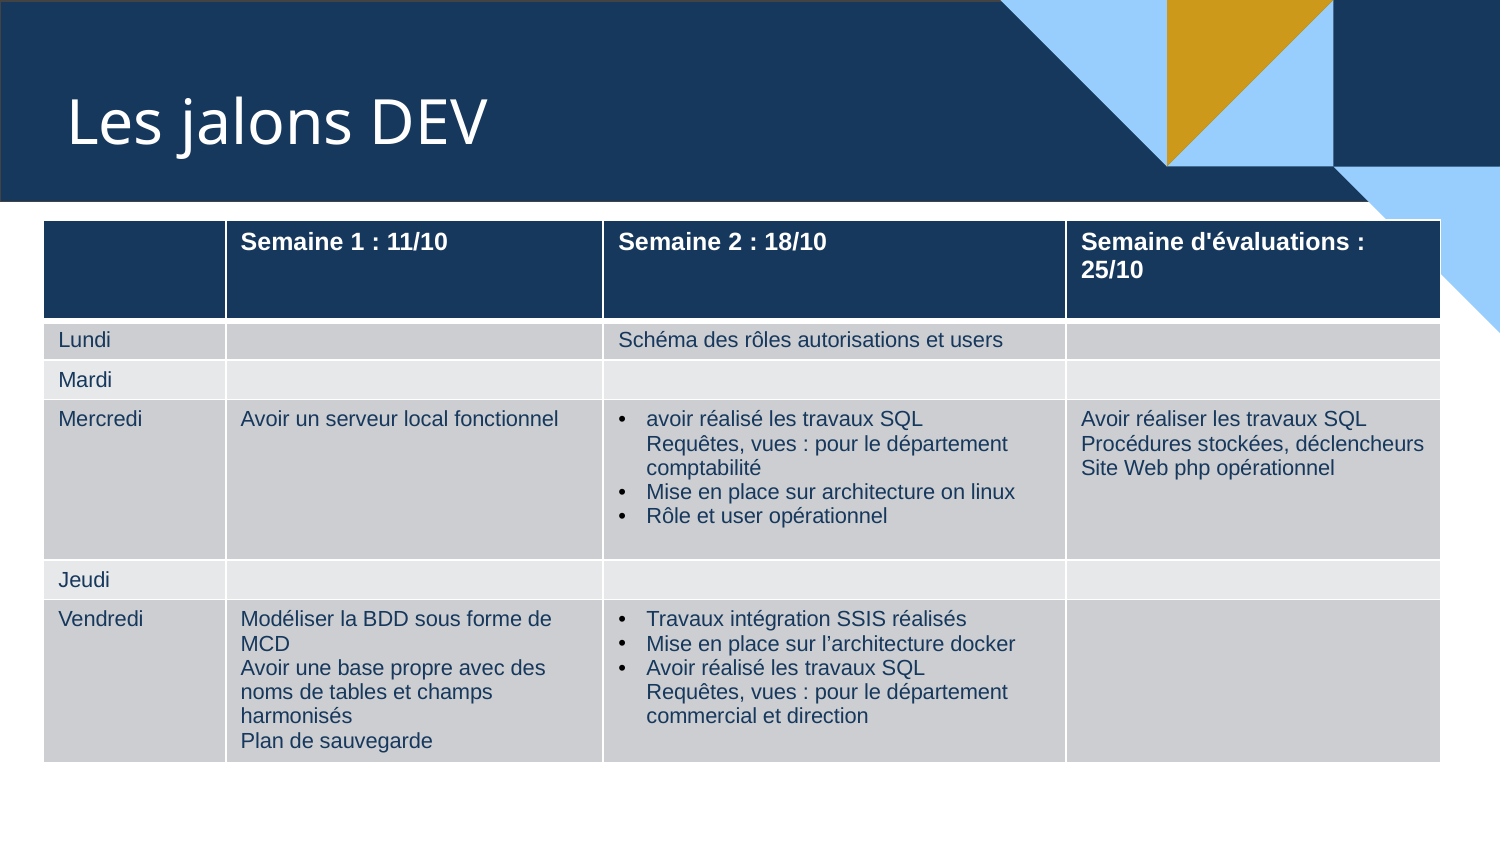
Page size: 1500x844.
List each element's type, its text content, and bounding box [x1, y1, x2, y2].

table_cell Mercredi [44, 400, 225, 559]
table_header Semaine d'évaluations : 25/10 [1067, 221, 1440, 318]
table_cell [1067, 361, 1440, 399]
table_cell avoir réalisé les travaux SQL Requêtes, vues : pour le département comptabilité Mise en place sur architecture on linux Rôle et user opérationnel [604, 400, 1065, 559]
table_cell Jeudi [44, 561, 225, 599]
table_cell Vendredi [44, 600, 225, 762]
table_cell [1067, 561, 1440, 599]
table_cell Mardi [44, 361, 225, 399]
table_header [44, 221, 225, 318]
table_cell Schéma des rôles autorisations et users [604, 324, 1065, 359]
table_cell [604, 561, 1065, 599]
table_cell [1067, 600, 1440, 762]
table_cell [227, 361, 602, 399]
table_cell Lundi [44, 324, 225, 359]
table_cell Travaux intégration SSIS réalisés Mise en place sur l’architecture docker Avoir réalisé les travaux SQL Requêtes, vues : pour le département commercial et direction [604, 600, 1065, 762]
table_header Semaine 1 : 11/10 [227, 221, 602, 318]
table_header Semaine 2 : 18/10 [604, 221, 1065, 318]
table_cell Avoir réaliser les travaux SQL Procédures stockées, déclencheurs Site Web php opérationnel [1067, 400, 1440, 559]
title Les jalons DEV [51, 67, 1449, 167]
table_cell [604, 361, 1065, 399]
table_cell [227, 561, 602, 599]
table_cell Avoir un serveur local fonctionnel [227, 400, 602, 559]
table_cell [227, 324, 602, 359]
table_cell Modéliser la BDD sous forme de MCD Avoir une base propre avec des noms de tables et champs harmonisés Plan de sauvegarde [227, 600, 602, 762]
table_cell [1067, 324, 1440, 359]
